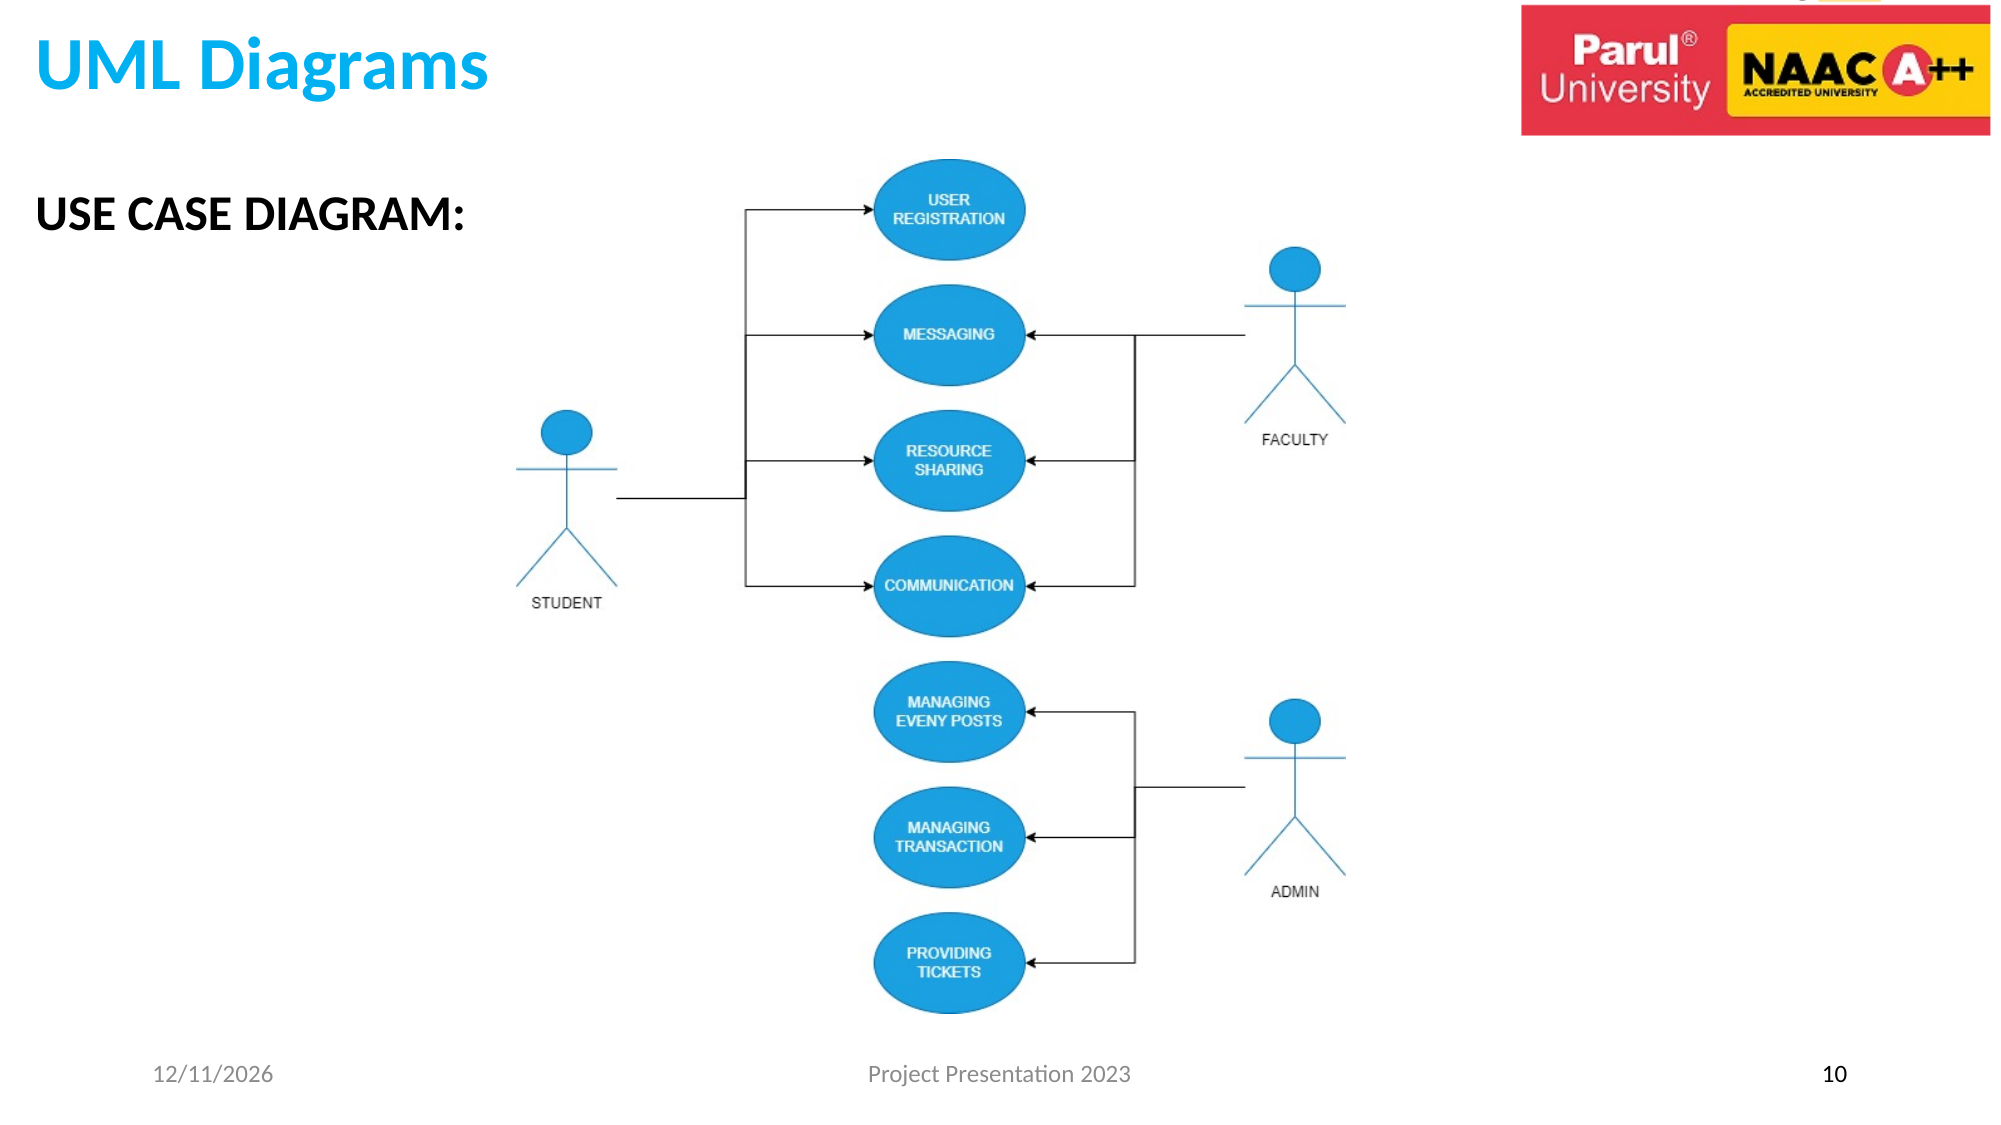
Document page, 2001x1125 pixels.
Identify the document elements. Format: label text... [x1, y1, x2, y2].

title UML Diagrams USE CASE DIAGRAM: [20, 0, 1746, 202]
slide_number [137, 1042, 588, 1103]
picture [1746, 0, 2000, 150]
footer Project Presentation 2023 [662, 1042, 1338, 1103]
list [516, 159, 1346, 1014]
slide_number 10 [1412, 1042, 1863, 1103]
